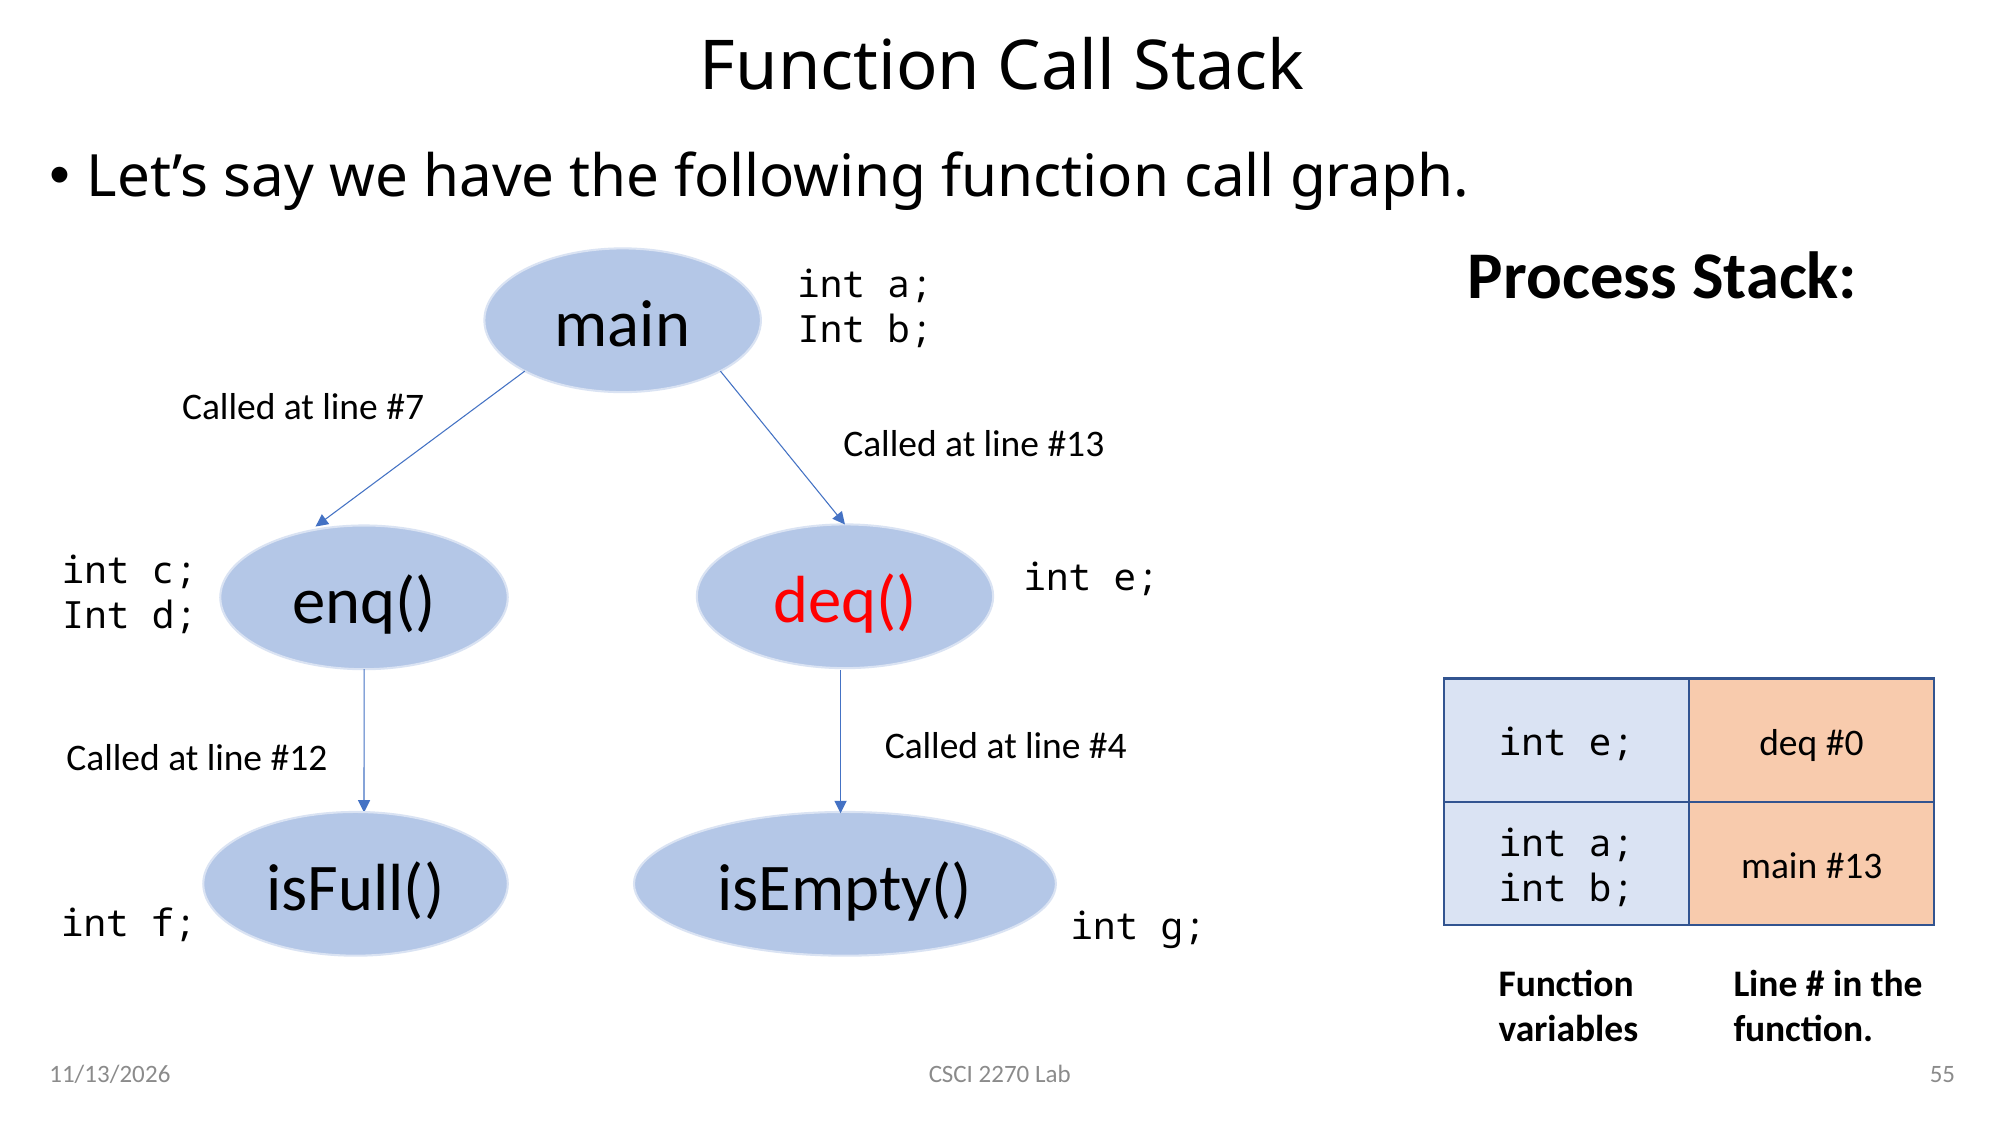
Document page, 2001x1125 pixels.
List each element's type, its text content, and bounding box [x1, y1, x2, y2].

text_box deq #0 [1688, 677, 1935, 803]
text_box Called at line #4 [869, 713, 1183, 774]
title Function Call Stack [34, 22, 1971, 112]
text_box int a; Int b; [782, 252, 956, 358]
text_box main #13 [1688, 803, 1935, 926]
text_box Called at line #13 [845, 411, 1141, 472]
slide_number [34, 1042, 485, 1103]
text_box Function variables [1483, 951, 1661, 1056]
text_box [720, 371, 845, 525]
text_box int e; [1443, 677, 1688, 803]
footer CSCI 2270 Lab [662, 1042, 1338, 1103]
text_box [315, 371, 525, 527]
text_box isEmpty() [632, 810, 1057, 957]
slide_number 55 [1520, 1042, 1971, 1103]
text_box int c; Int d; [47, 538, 221, 644]
text_box Called at line #12 [51, 725, 363, 786]
text_box int f; [46, 891, 220, 952]
text_box int e; [1008, 545, 1183, 606]
text_box Line # in the function. [1718, 951, 1958, 1056]
text_box Called at line #7 [167, 374, 315, 435]
text_box int a; int b; [1443, 803, 1688, 926]
text_box isFull() [202, 810, 509, 957]
list Let’s say we have the following function call graph. [34, 139, 1971, 1014]
text_box enq() [219, 527, 509, 671]
text_box int g; [1055, 895, 1230, 955]
text_box Process Stack: [1453, 224, 2000, 320]
text_box deq() [695, 523, 995, 670]
text_box main [483, 247, 762, 394]
